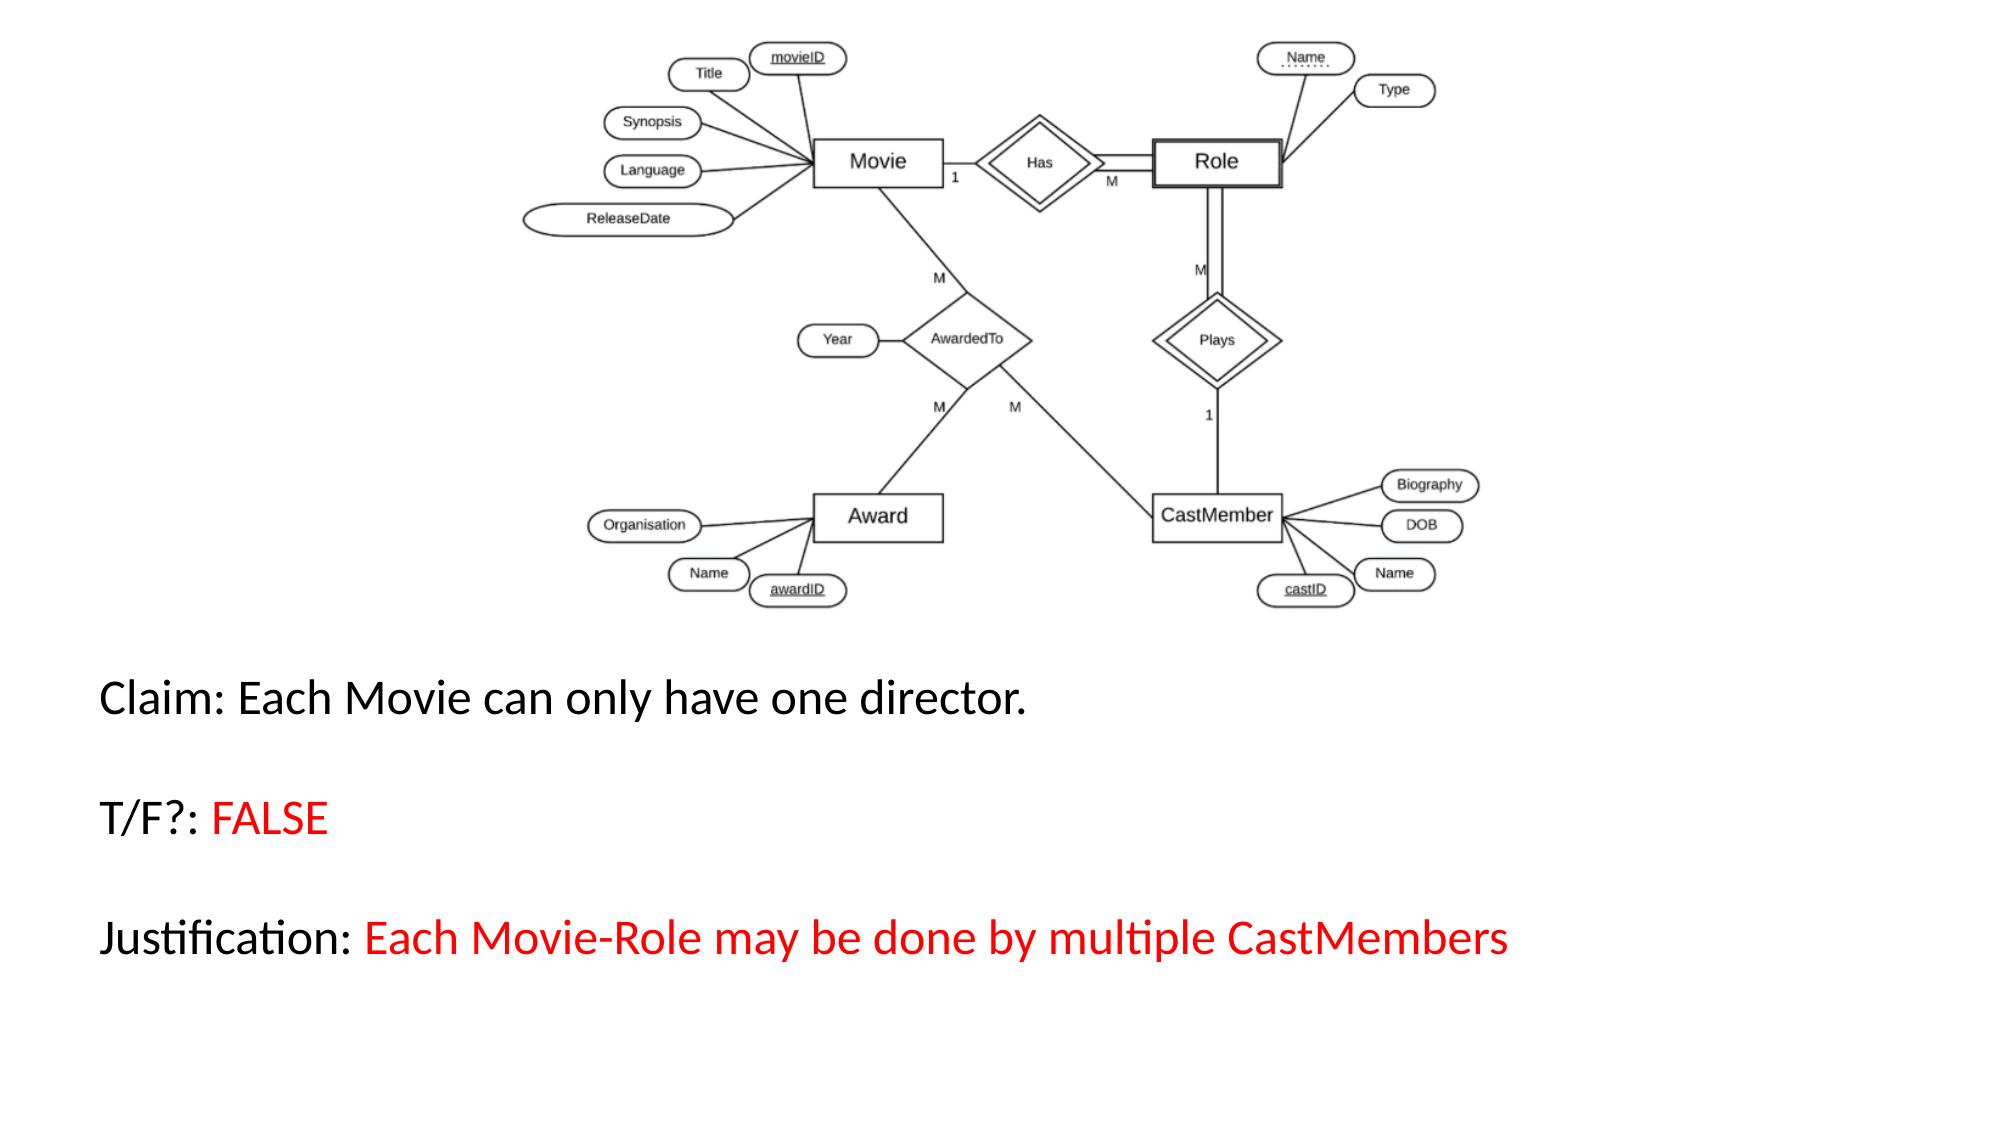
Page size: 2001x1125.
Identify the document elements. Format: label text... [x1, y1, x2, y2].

text_box Claim: Each Movie can only have one director. T/F?: FALSE Justification: Each Movie-Role may be done by multiple CastMembers [84, 657, 1908, 972]
picture [512, 38, 1488, 620]
